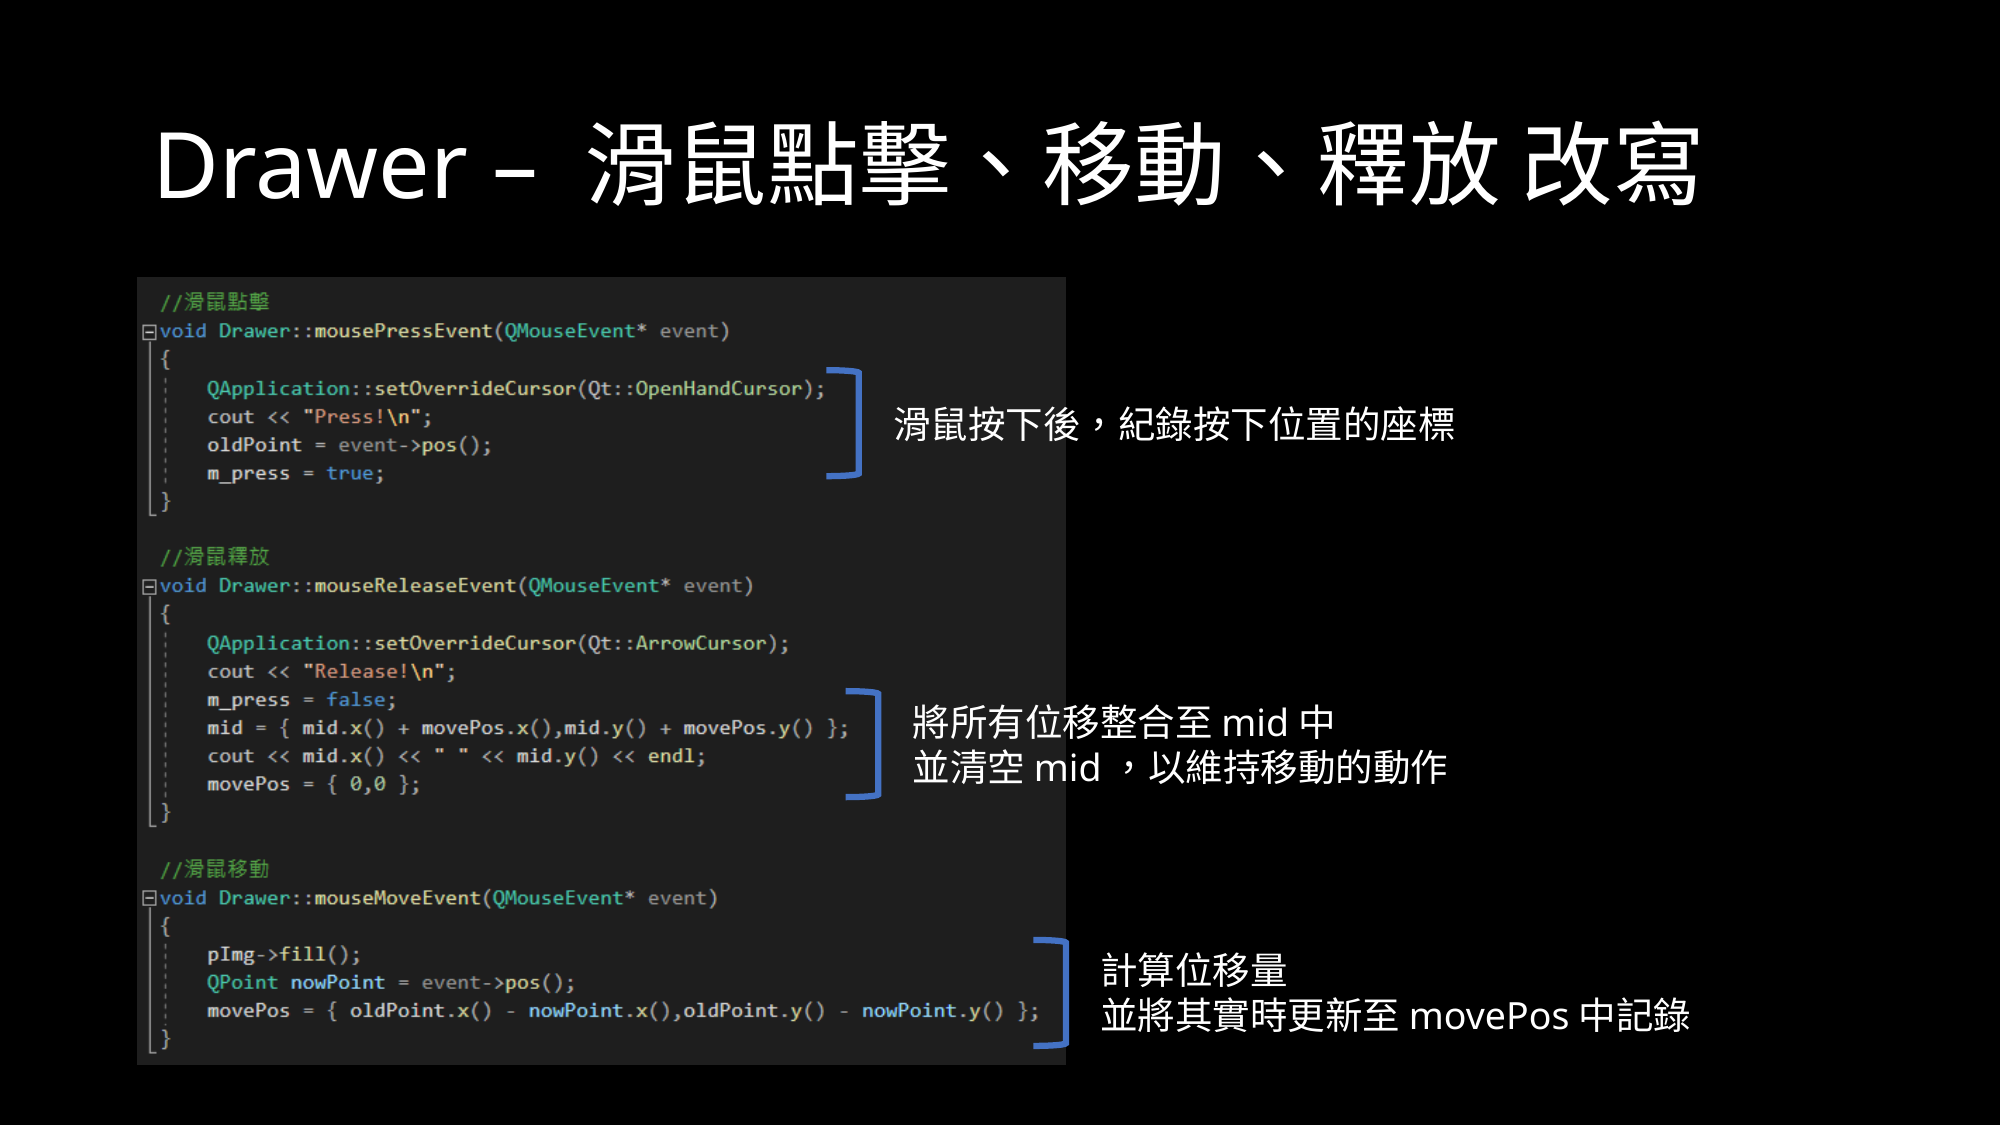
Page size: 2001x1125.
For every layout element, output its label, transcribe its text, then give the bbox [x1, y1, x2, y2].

text_box 計算位移量 並將其實時更新至movePos中記錄 [1085, 939, 1763, 1045]
text_box 將所有位移整合至mid中 並清空mid，以維持移動的動作 [1066, 691, 1575, 796]
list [137, 277, 1066, 1066]
text_box 滑鼠按下後，紀錄按下位置的座標 [1066, 393, 1555, 454]
title Drawer – 滑鼠點擊、移動、釋放 改寫 [137, 59, 1863, 278]
